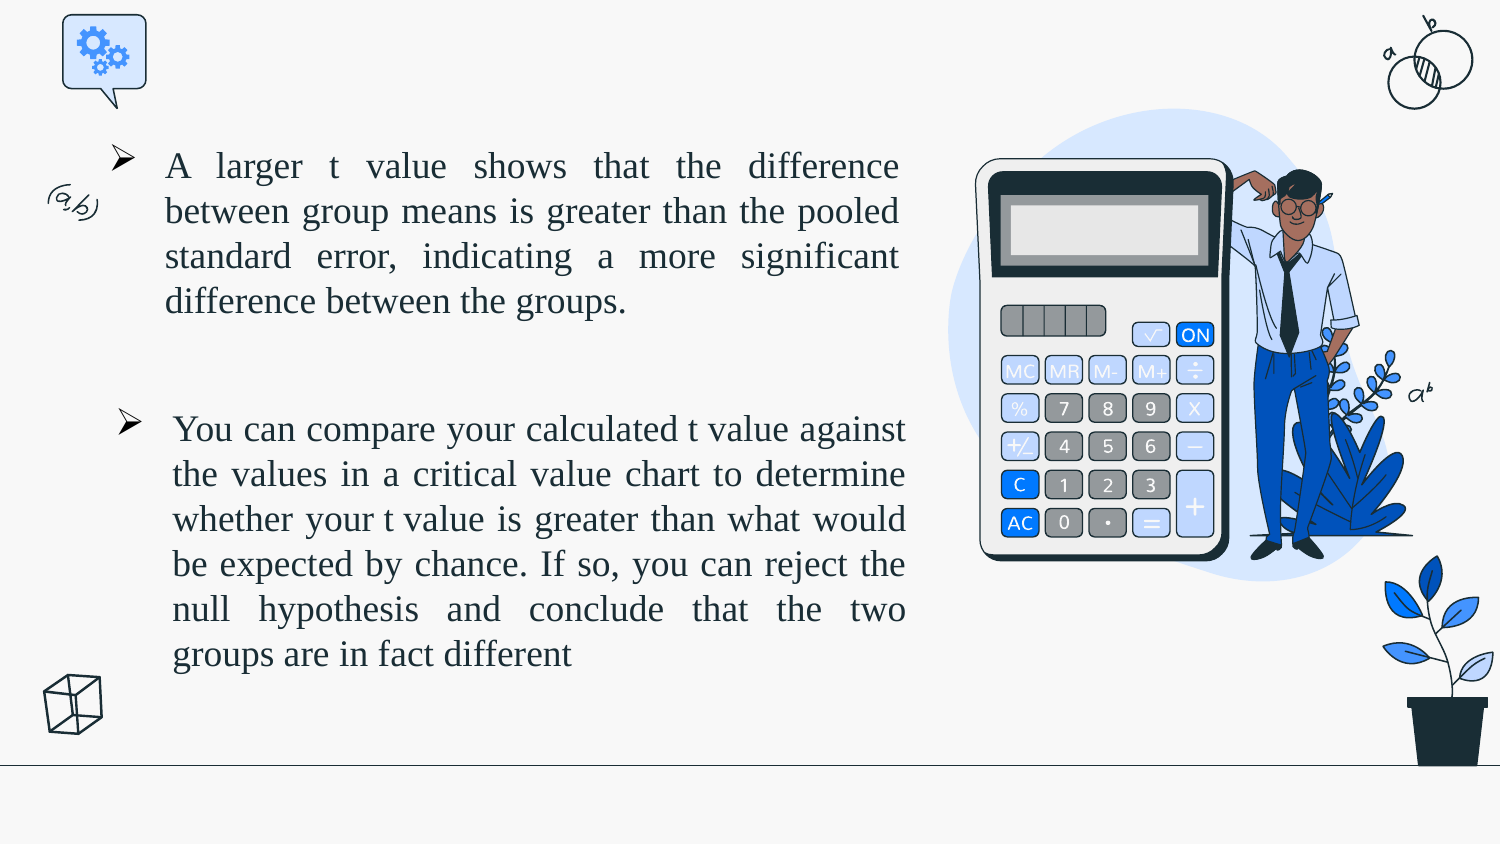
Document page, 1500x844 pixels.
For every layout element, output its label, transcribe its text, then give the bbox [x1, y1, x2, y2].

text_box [947, 108, 1413, 582]
text_box A larger t value shows that the difference between group means is greater than the pooled standard error, indicating a more significant difference between the groups. [93, 98, 916, 363]
text_box You can compare your calculated t value against the values in a critical value chart to determine whether your t value is greater than what would be expected by chance. If so, you can reject the null hypothesis and conclude that the two groups are in fact different [100, 346, 923, 733]
